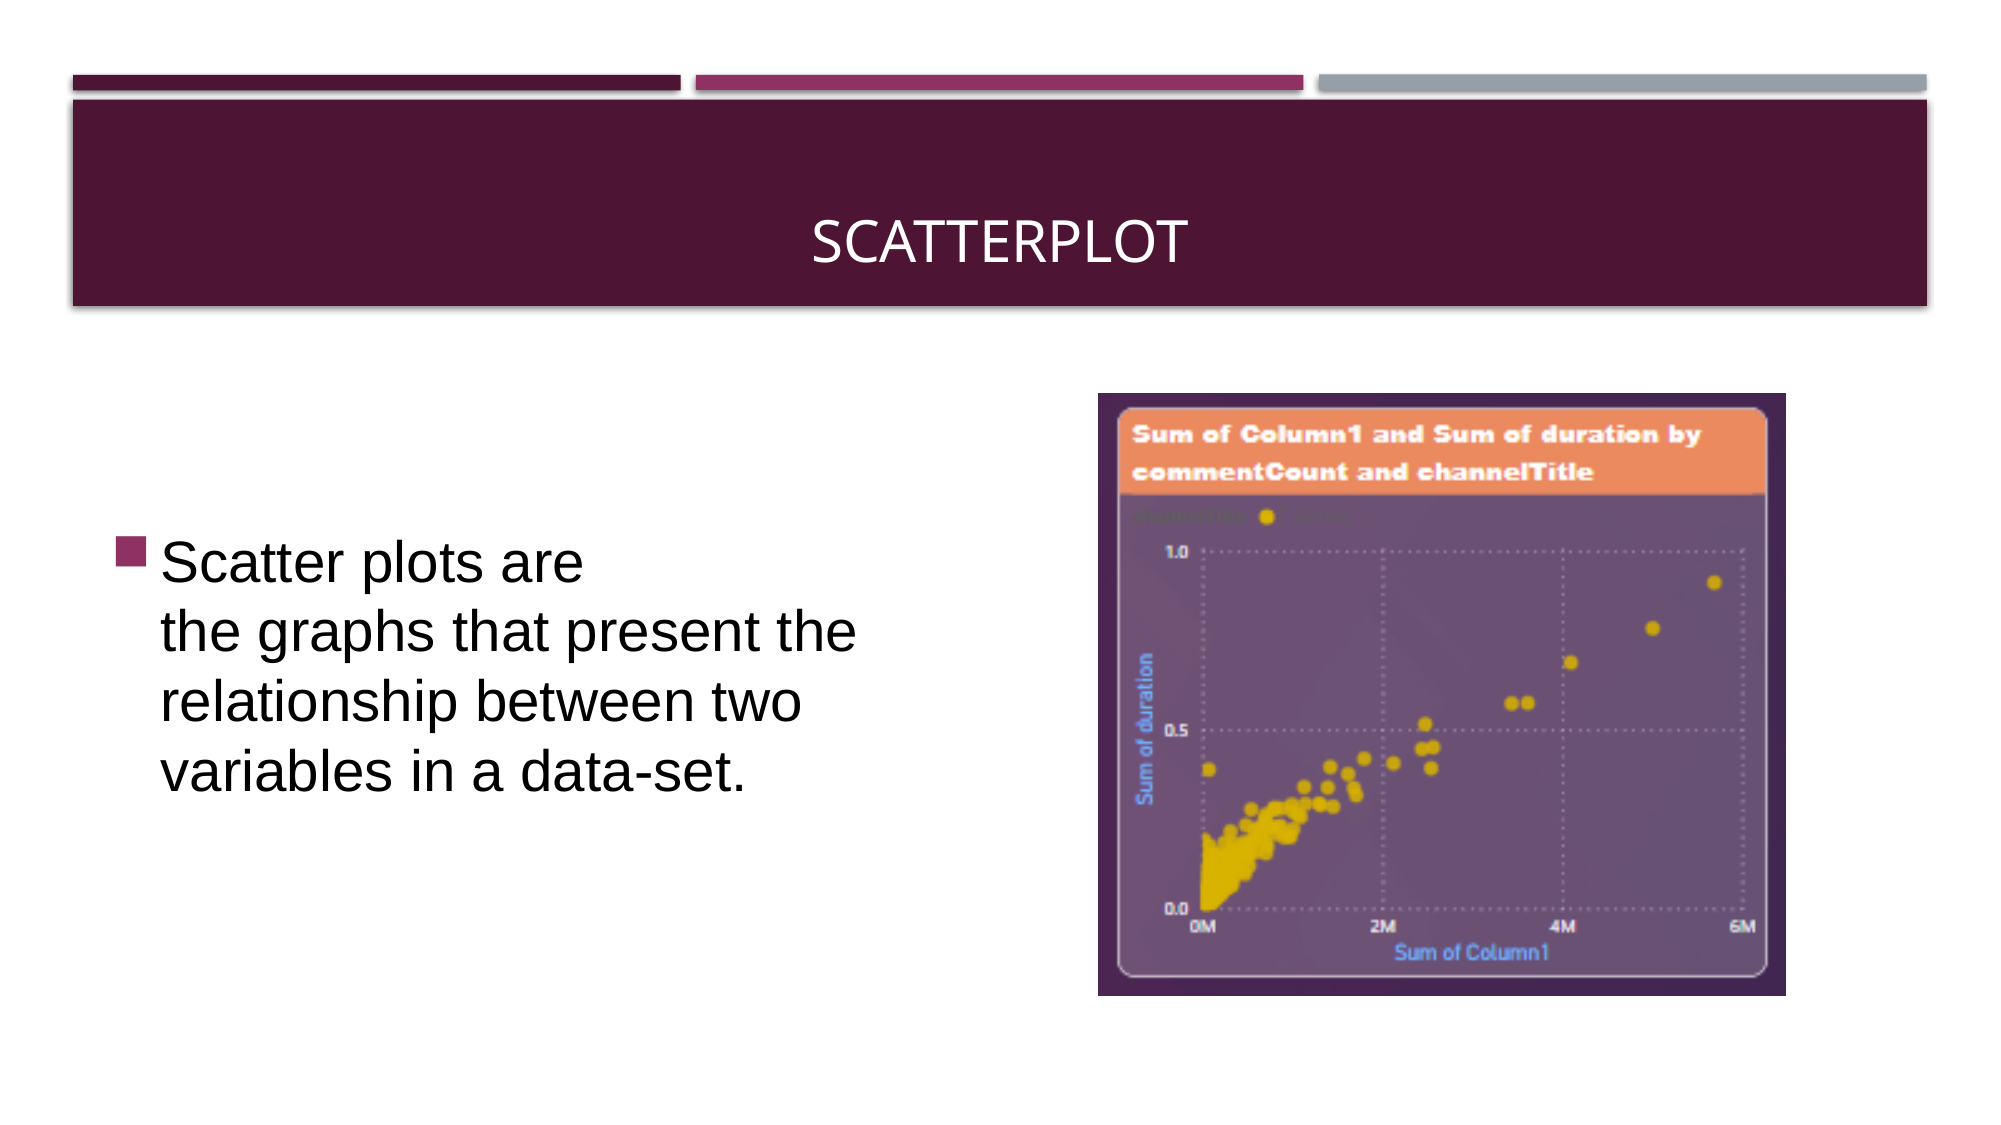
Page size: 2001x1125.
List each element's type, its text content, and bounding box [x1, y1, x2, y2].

title Scatterplot [95, 119, 1905, 282]
list Scatter plots are the graphs that present the relationship between two variables in a data-set. [95, 365, 985, 962]
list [1097, 393, 1786, 996]
